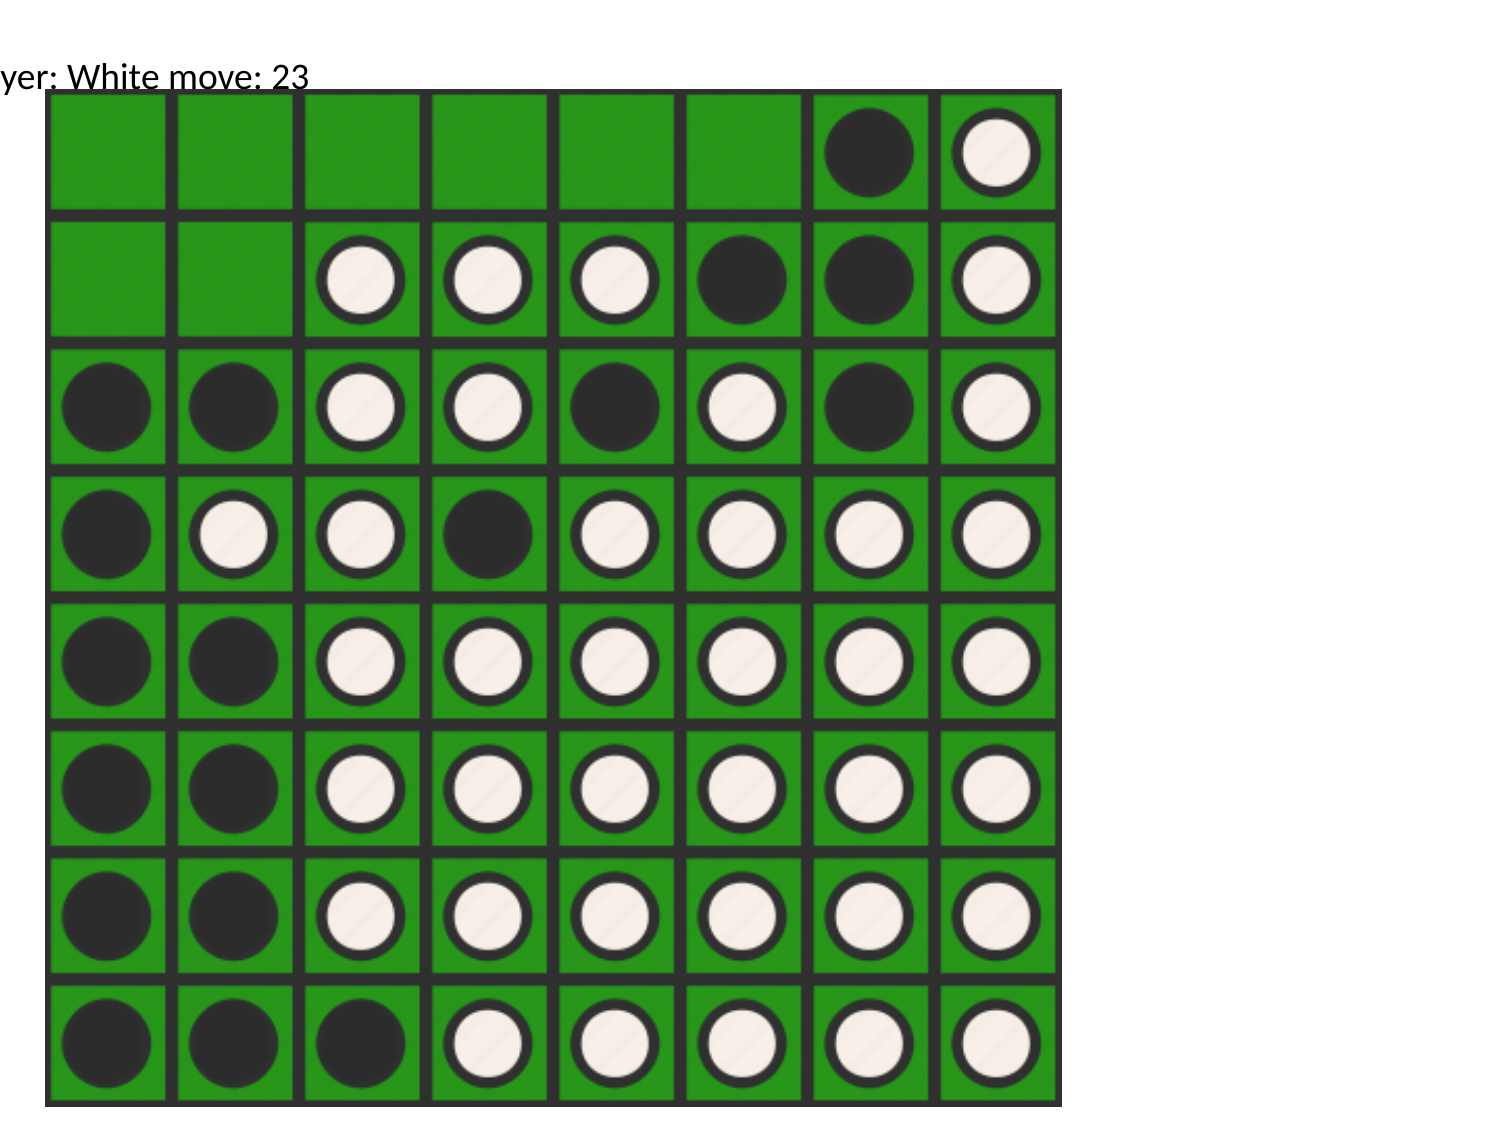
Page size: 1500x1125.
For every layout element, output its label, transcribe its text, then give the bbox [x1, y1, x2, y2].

text_box turn: 52 player: White move: 23 [0, 44, 325, 105]
picture [44, 89, 1062, 1107]
